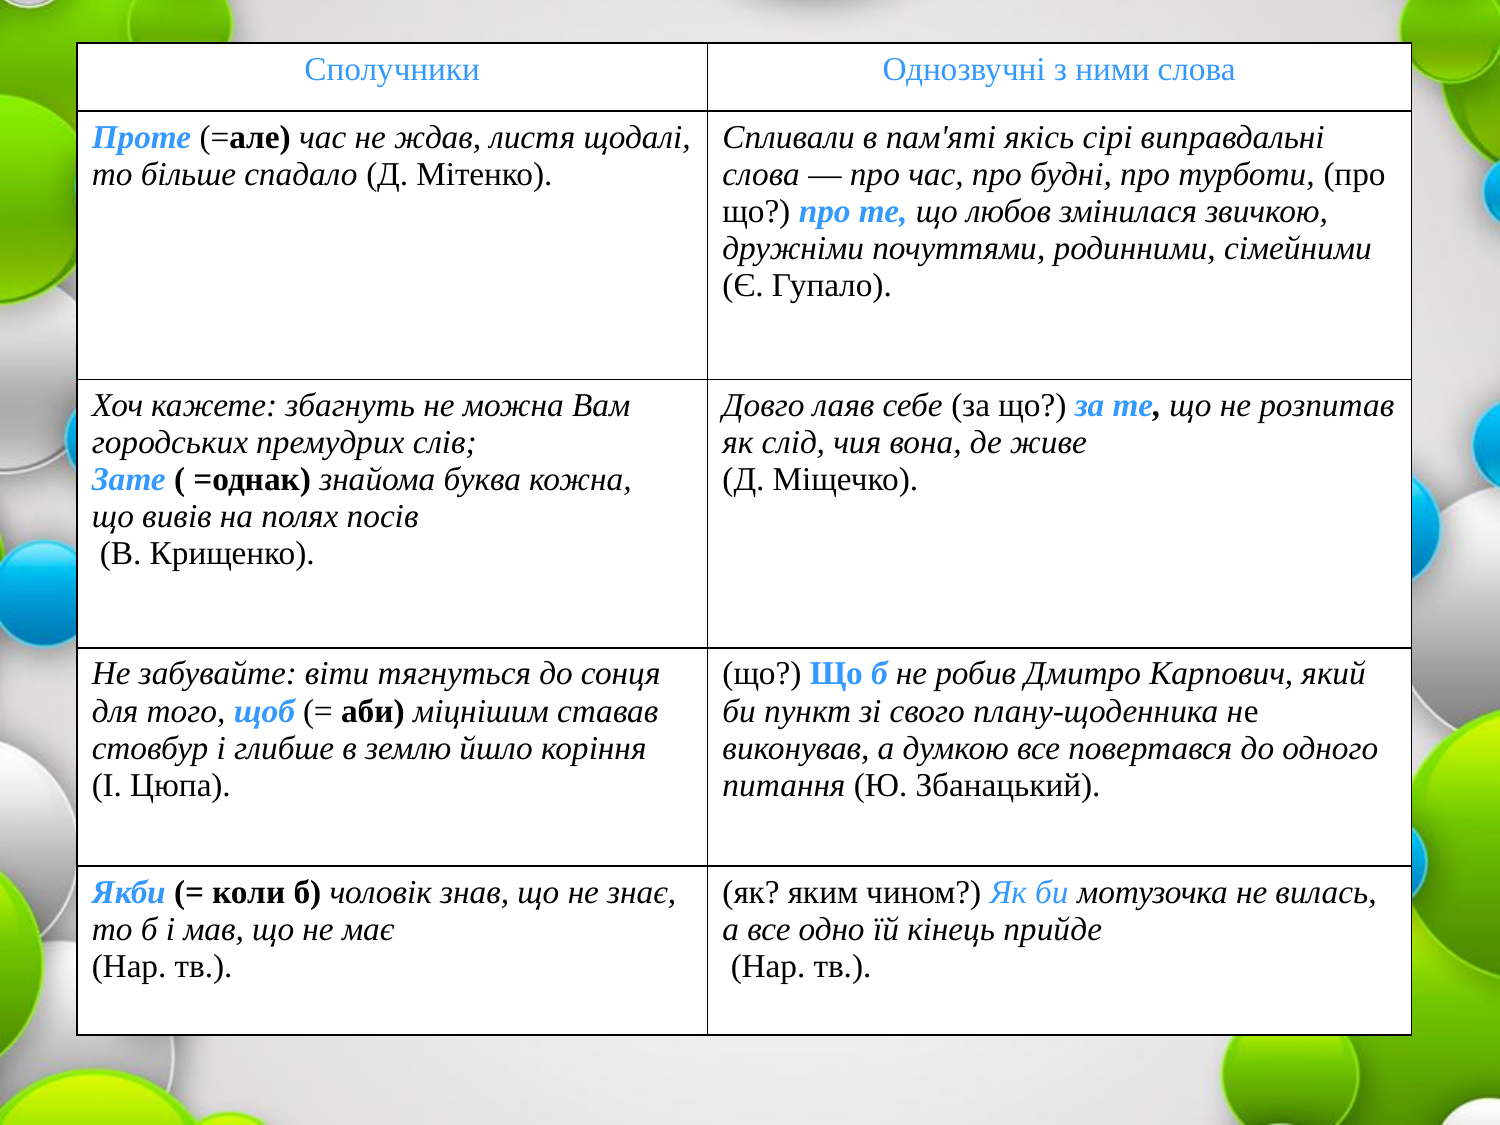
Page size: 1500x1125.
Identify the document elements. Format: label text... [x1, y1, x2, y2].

table_cell Хоч кажете: збагнуть не можна Вам городських премудрих слів; Зате ( =однак) знайома буква кожна, що вивів на полях посів (В. Крищенко). [78, 380, 707, 647]
table_cell Спливали в пам'яті якісь сірі виправдальні слова — про час, про будні, про турботи, (про що?) про те, що любов змінилася звичкою, дружніми почуттями, родинними, сімейними (Є. Гупало). [708, 112, 1411, 379]
table_cell Довго лаяв себе (за що?) за те, що не розпитав як слід, чия вона, де живе (Д. Міщечко). [708, 380, 1411, 647]
table_cell (як? яким чином?) Як би мотузочка не вилась, а все одно їй кінець прийде (Нар. тв.). [708, 867, 1411, 1034]
table_cell Не забувайте: віти тягнуться до сонця для того, щоб (= аби) міцнішим ставав стовбур і глибше в землю йшло коріння (І. Цюпа). [78, 649, 707, 865]
table_cell Якби (= коли б) чоловік знав, що не знає, то б і мав, що не має (Нар. тв.). [78, 867, 707, 1034]
table_cell Проте (=але) час не ждав, листя щодалі, то більше спадало (Д. Мітенко). [78, 112, 707, 379]
picture [0, 0, 1500, 1125]
table_header Сполучники [78, 44, 707, 110]
table_cell (що?) Що б не робив Дмитро Карпович, який би пункт зі свого плану-щоденника не виконував, а думкою все повертався до одного питання (Ю. Збанацький). [708, 649, 1411, 865]
table_header Однозвучні з ними слова [708, 44, 1411, 110]
